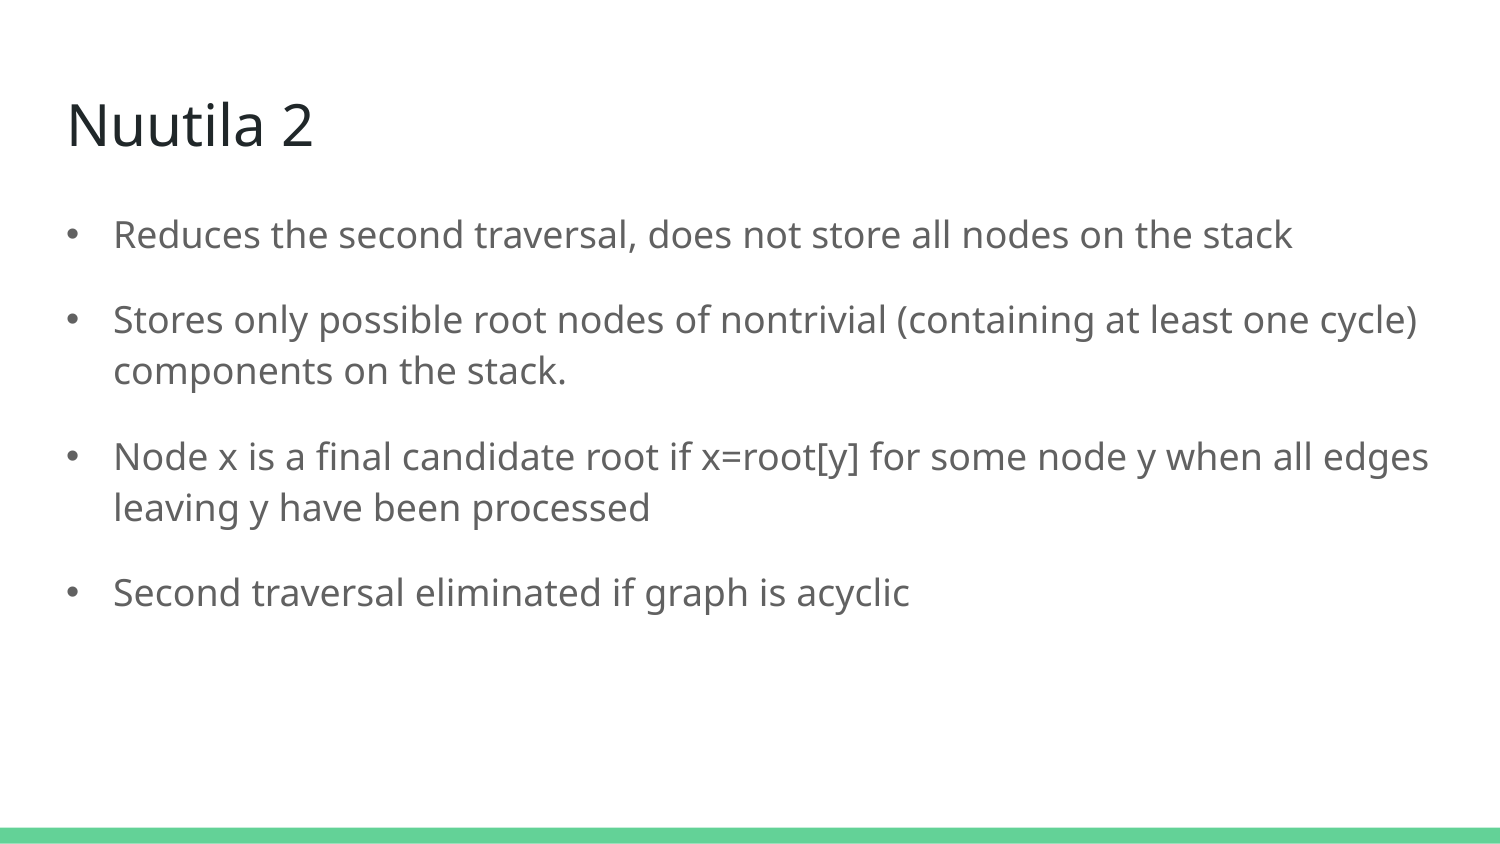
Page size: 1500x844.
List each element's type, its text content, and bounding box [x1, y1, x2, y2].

title Nuutila 2 [51, 72, 1449, 167]
list Reduces the second traversal, does not store all nodes on the stack Stores only possible root nodes of nontrivial (containing at least one cycle) components on the stack. Node x is a final candidate root if x=root[y] for some node y when all edges leaving y have been processed Second traversal eliminated if graph is acyclic [51, 189, 1449, 750]
